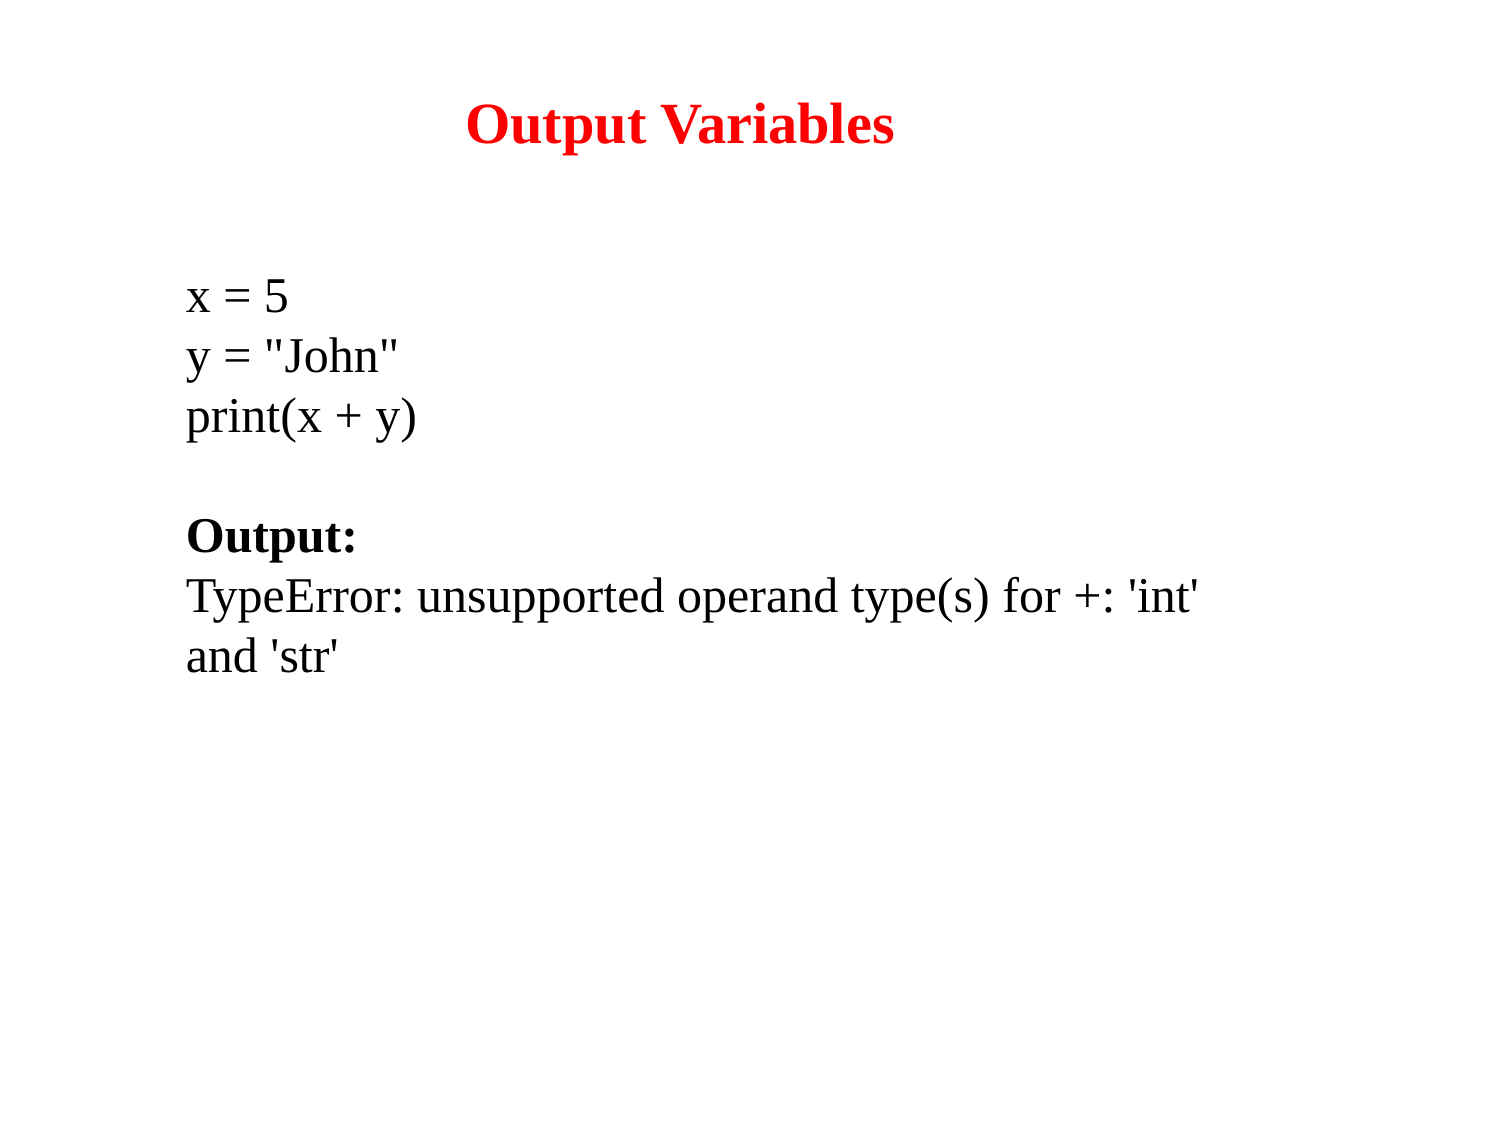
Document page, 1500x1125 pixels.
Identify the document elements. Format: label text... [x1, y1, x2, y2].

text_box x = 5 y = "John" print(x + y) Output: TypeError: unsupported operand type(s) for +: 'int' and 'str' [171, 255, 1258, 691]
text_box Output Variables [450, 78, 910, 163]
